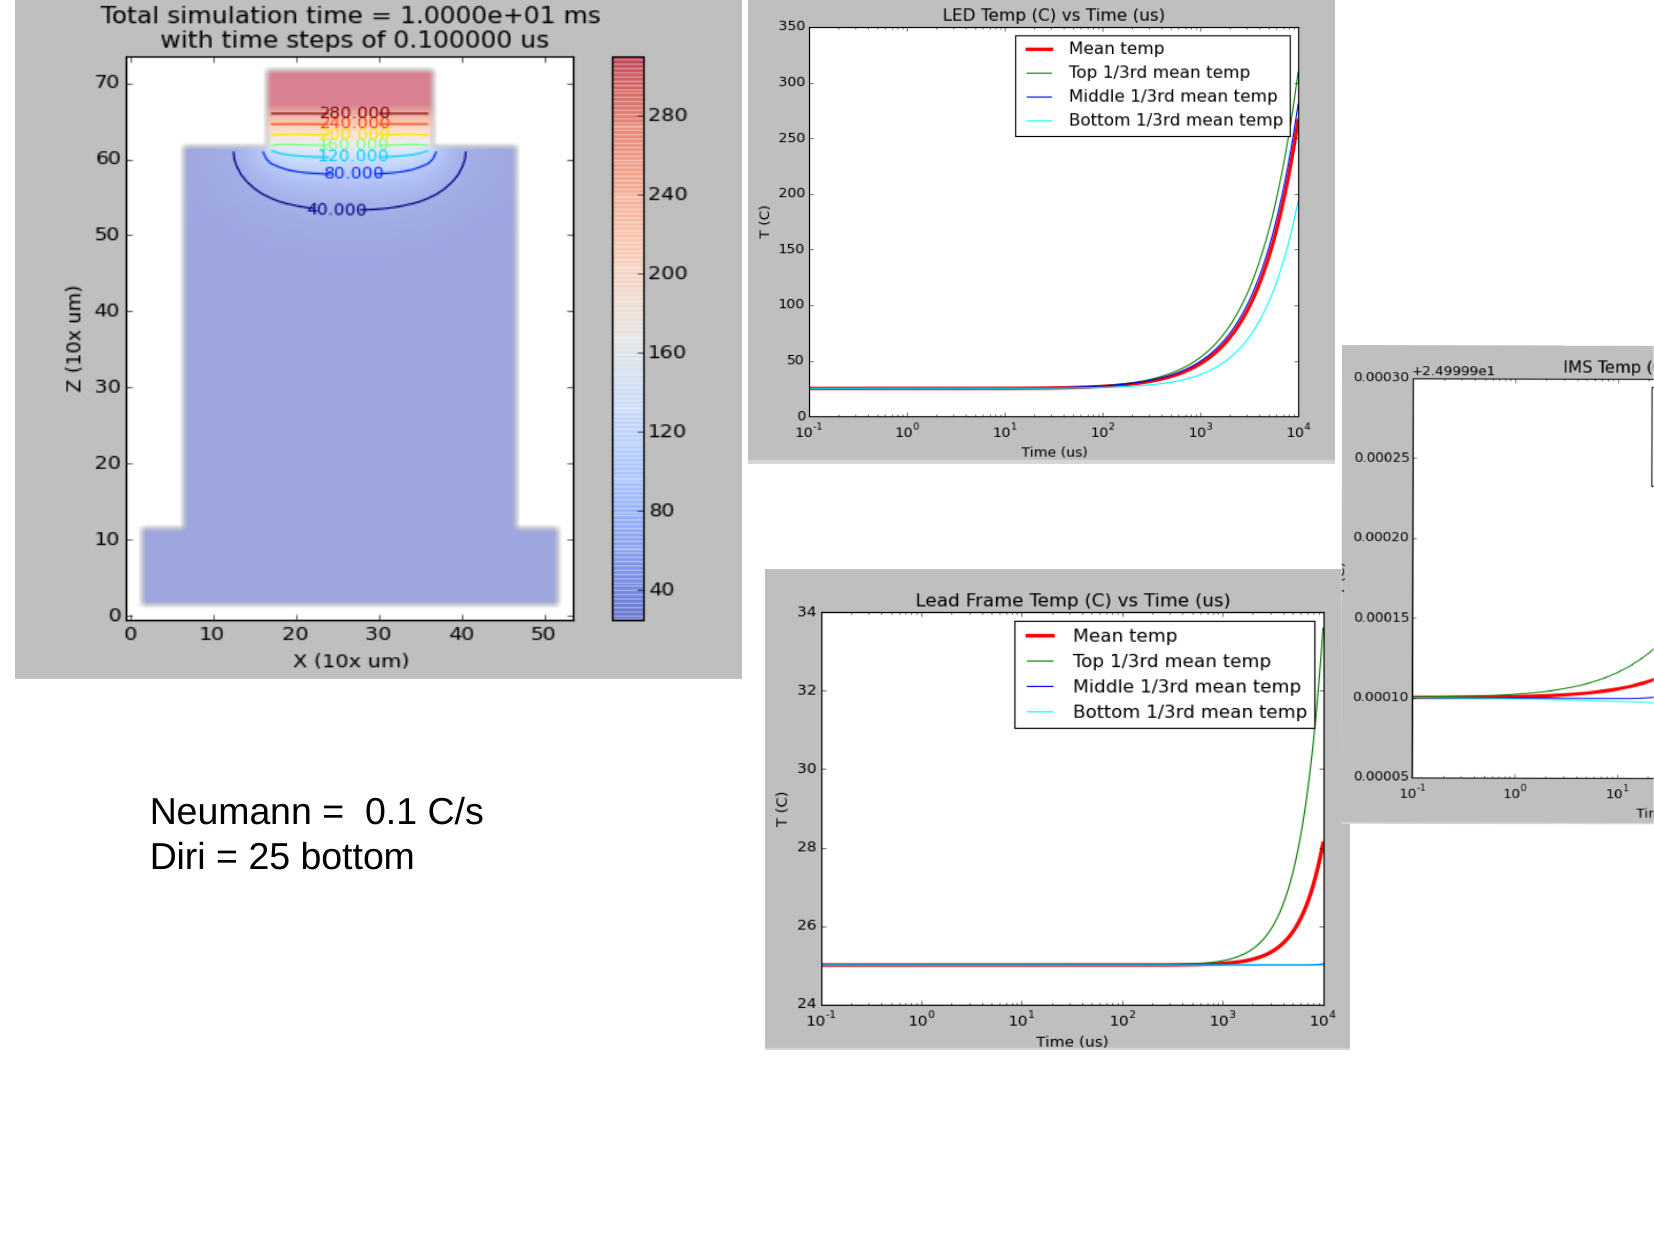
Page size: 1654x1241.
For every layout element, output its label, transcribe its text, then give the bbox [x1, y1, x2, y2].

picture [748, 0, 1336, 466]
text_box Neumann = 0.1 C/s Diri = 25 bottom [134, 780, 500, 879]
picture [14, 0, 742, 680]
picture [764, 345, 1654, 1051]
